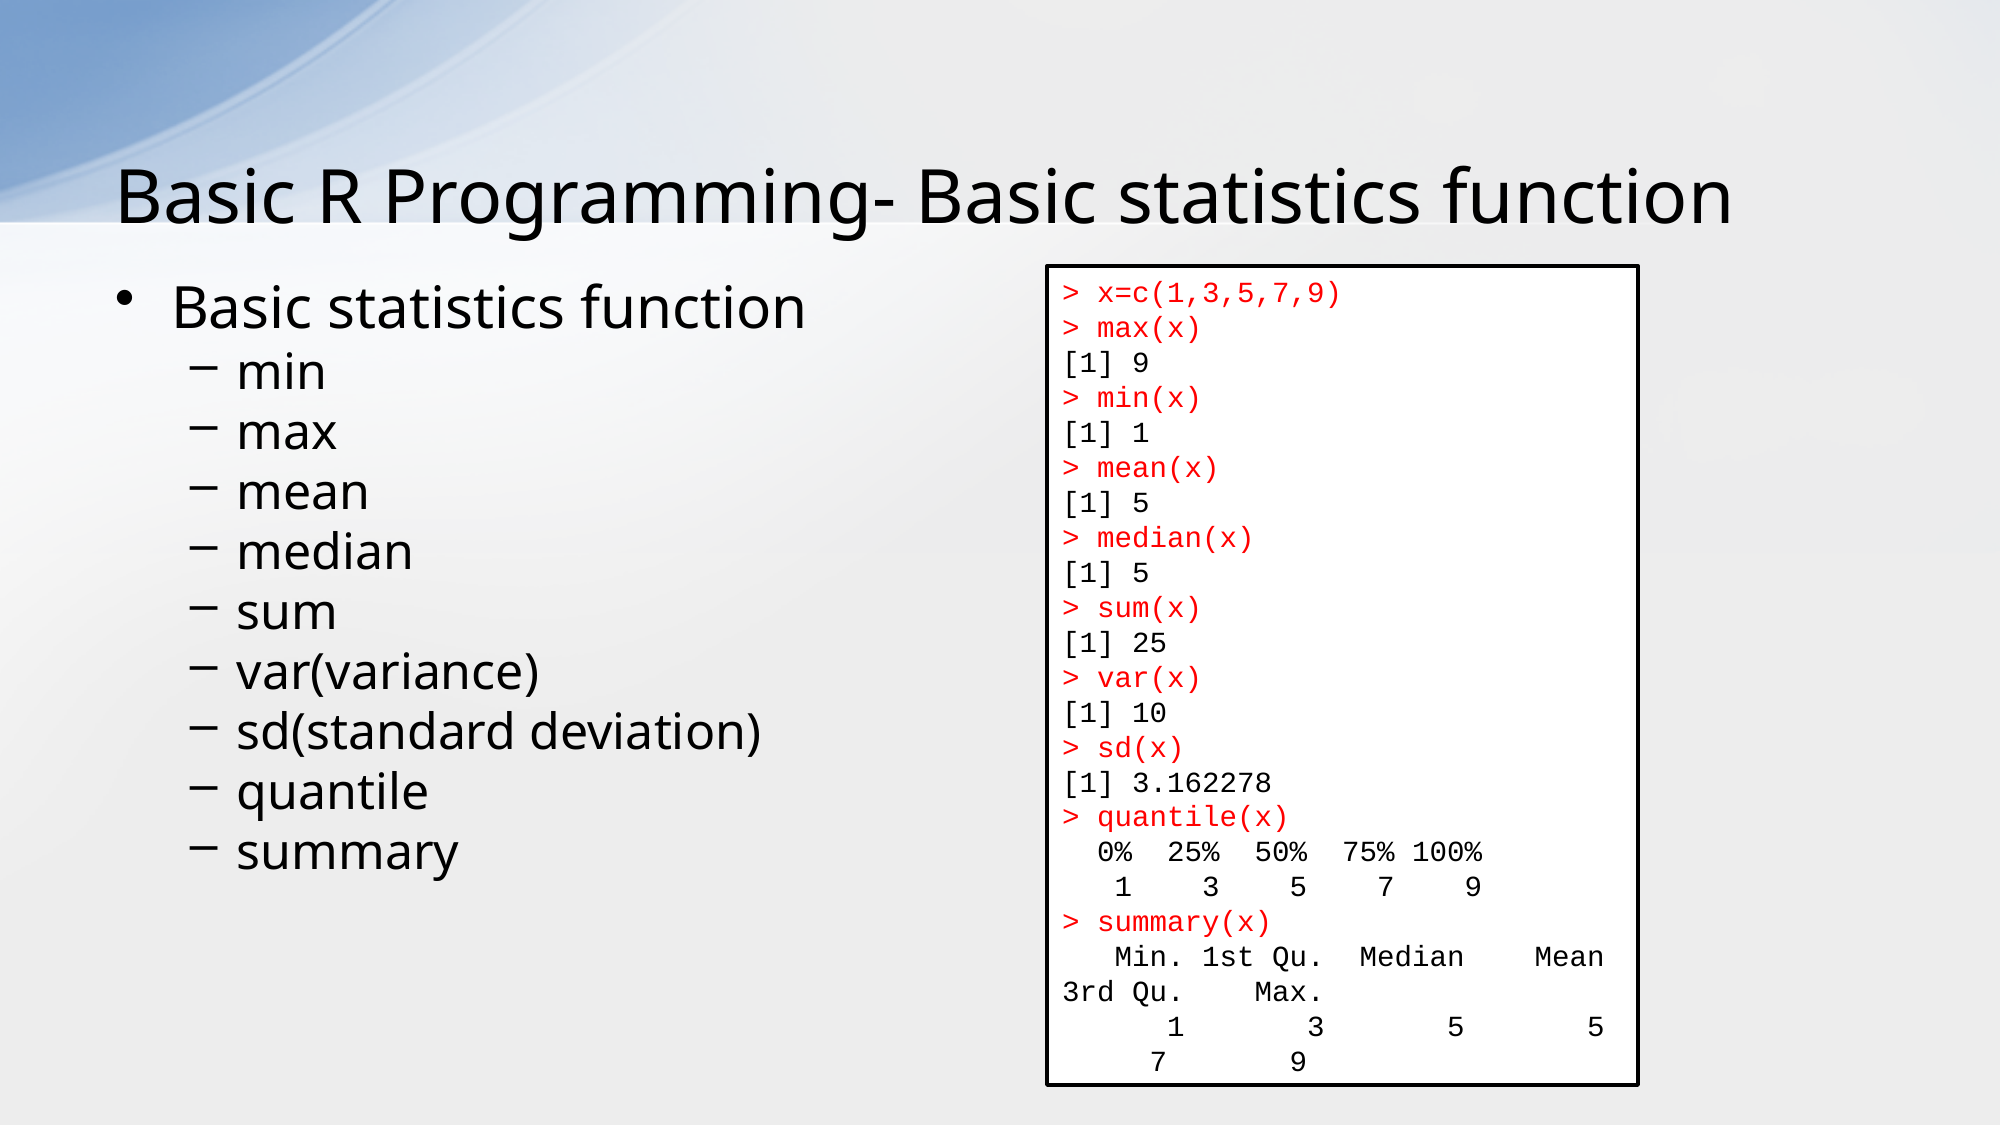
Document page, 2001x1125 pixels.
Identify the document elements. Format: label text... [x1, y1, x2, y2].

slide_number 41 [1433, 1024, 1900, 1103]
text_box > x=c(1,3,5,7,9) > max(x) [1] 9 > min(x) [1] 1 > mean(x) [1] 5 > median(x) [1] 5 > sum(x) [1] 25 > var(x) [1] 10 > sd(x) [1] 3.162278 > quantile(x) 0% 25% 50% 75% 100% 1 3 5 7 9 > summary(x) Min. 1st Qu. Median Mean 3rd Qu. Max. 1 3 5 5 7 9 [1045, 264, 1640, 1087]
list Basic statistics function min max mean median sum var(variance) sd(standard deviation) quantile summary [99, 262, 1900, 1005]
title Basic R Programming- Basic statistics function [99, 58, 1900, 247]
picture [0, 0, 2000, 1125]
